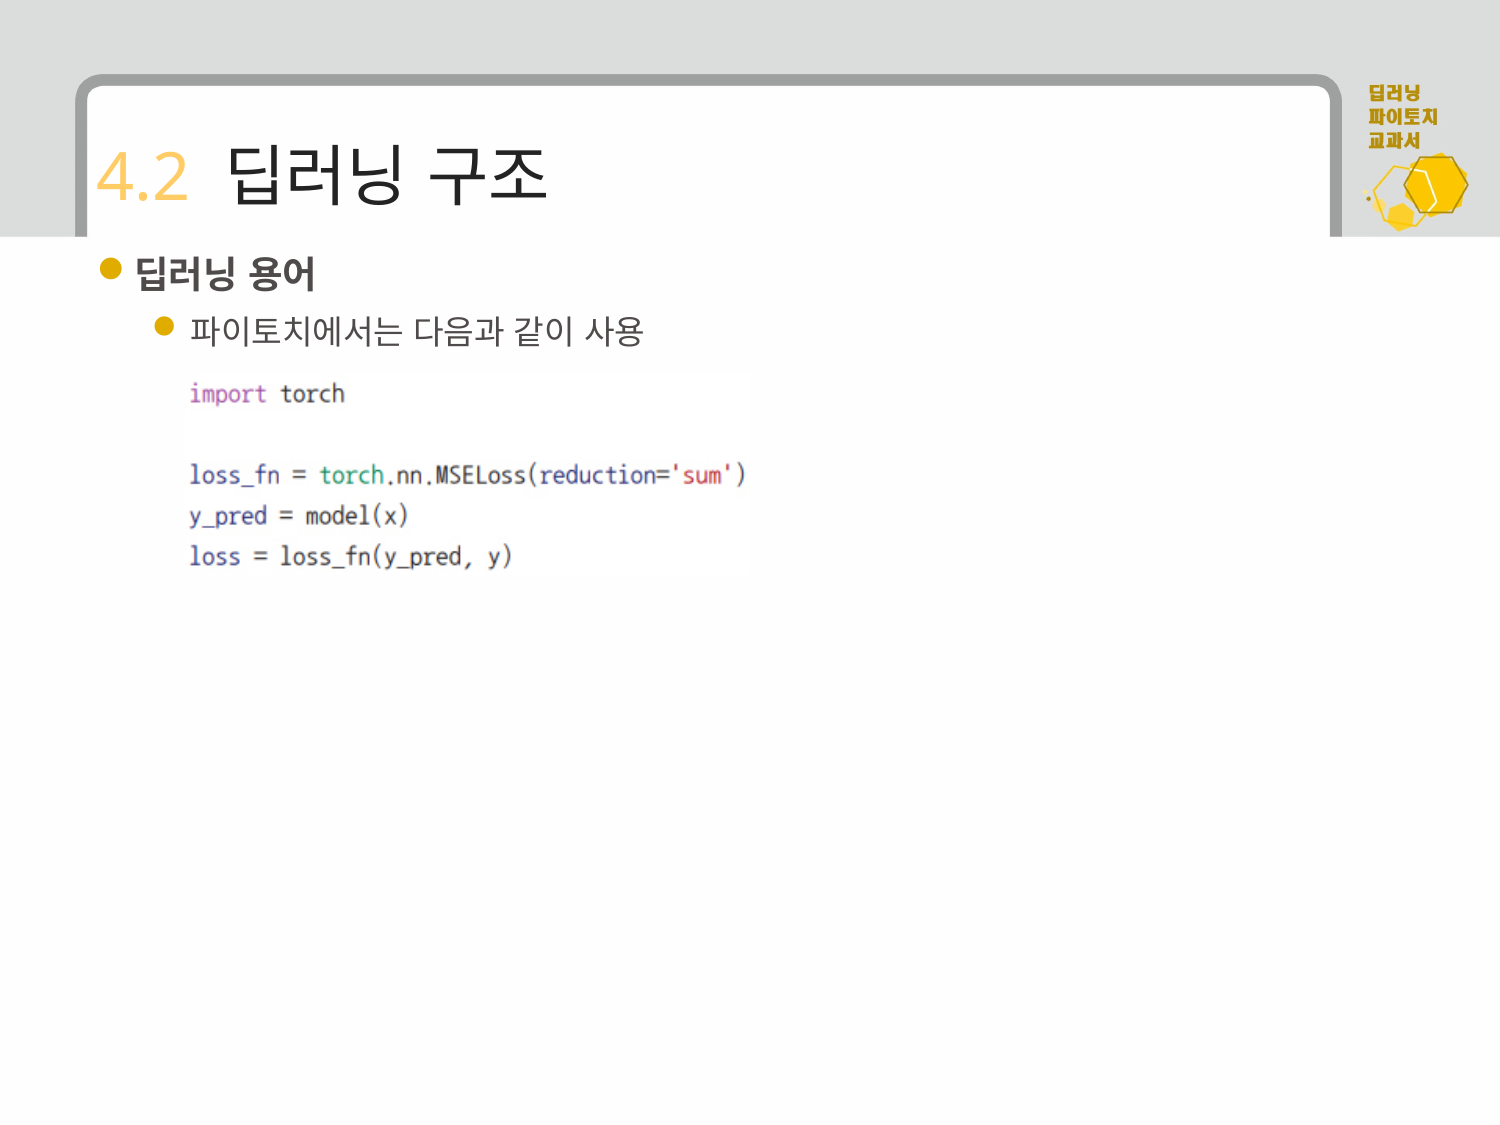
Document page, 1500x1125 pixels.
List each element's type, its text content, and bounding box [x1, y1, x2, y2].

picture [0, 0, 1500, 1125]
list 딥러닝 용어 파이토치에서는 다음과 같이 사용 [81, 239, 1412, 1054]
title 4.2 딥러닝 구조 [81, 90, 1412, 222]
